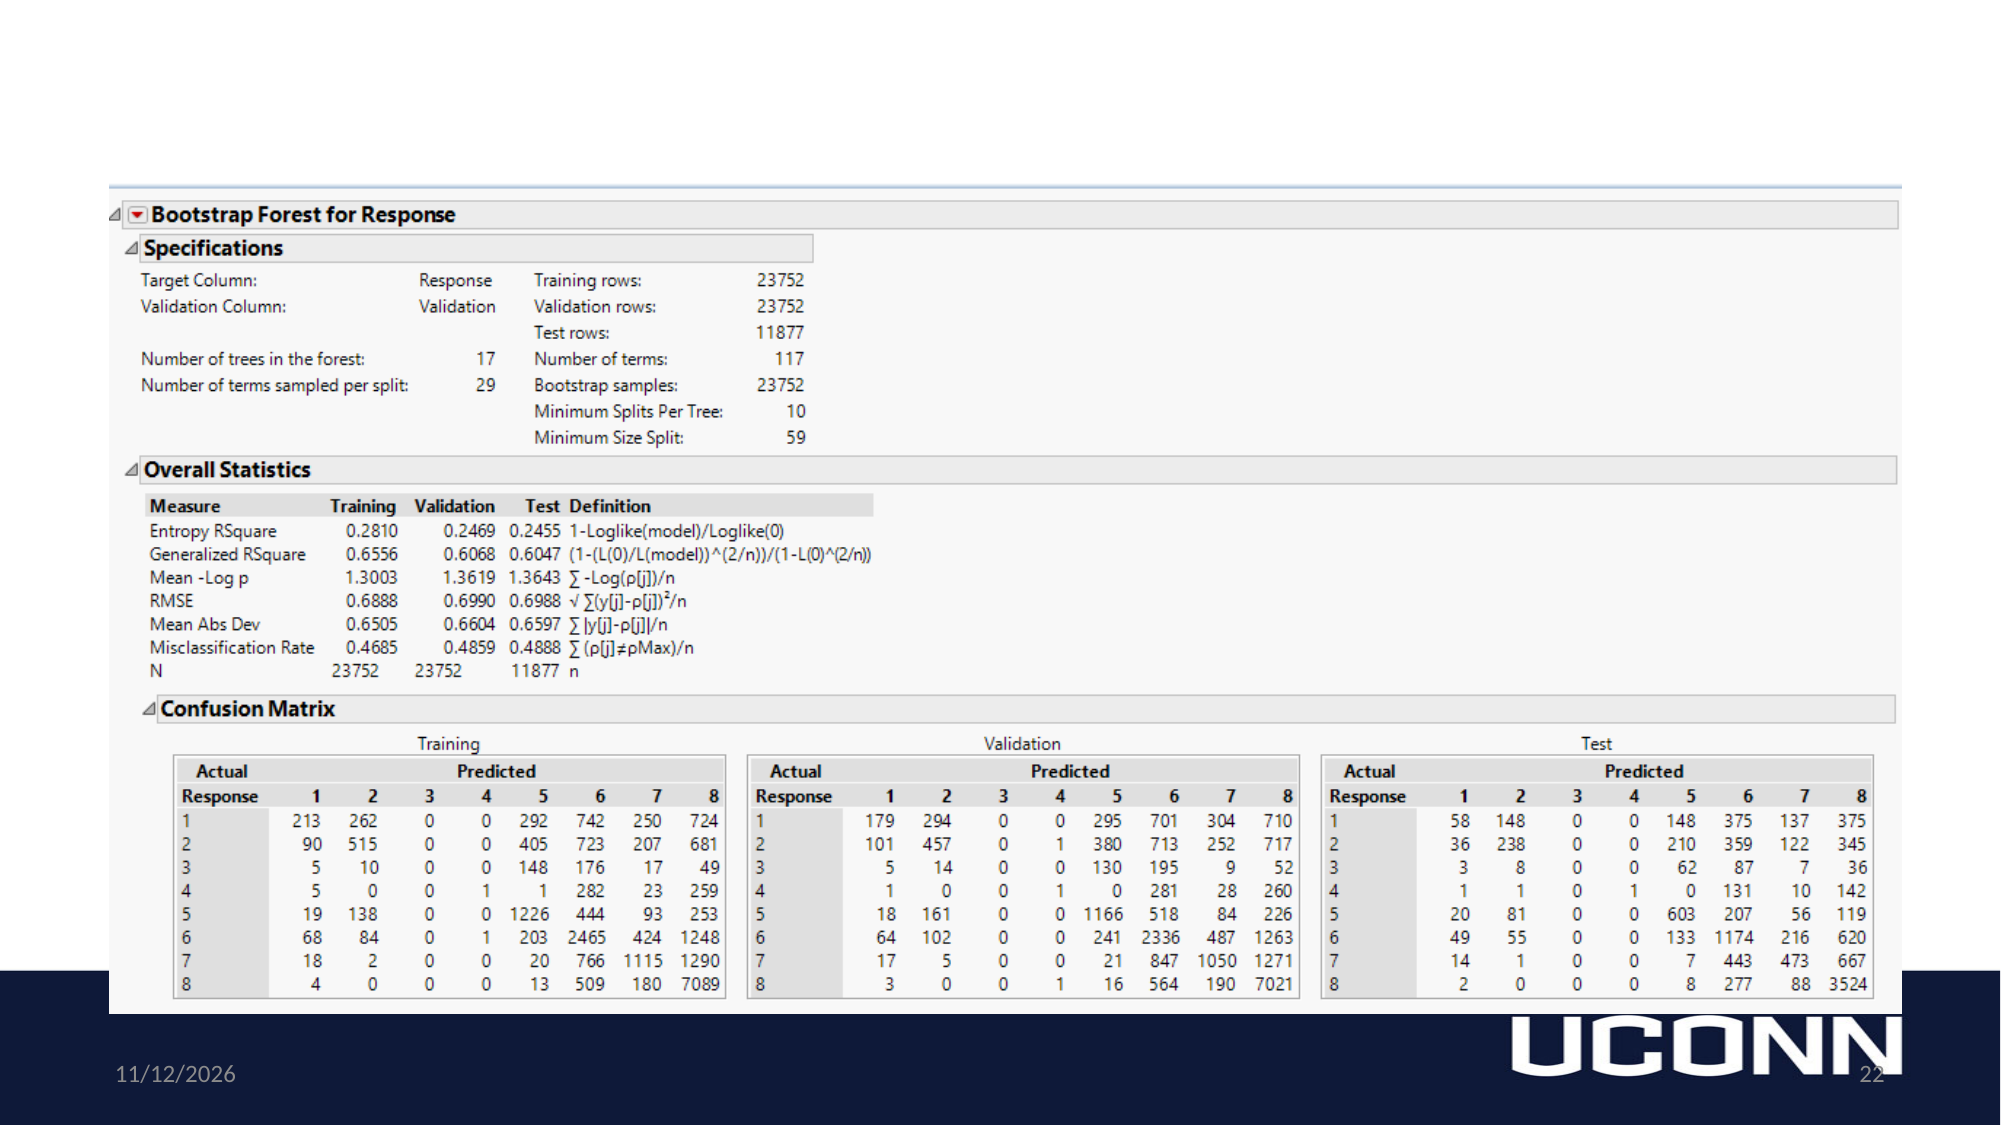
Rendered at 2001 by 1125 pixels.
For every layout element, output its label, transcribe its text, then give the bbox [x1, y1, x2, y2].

picture [0, 0, 2001, 1125]
slide_number 22 [1433, 1042, 1900, 1103]
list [109, 183, 1902, 1014]
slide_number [99, 1042, 567, 1103]
